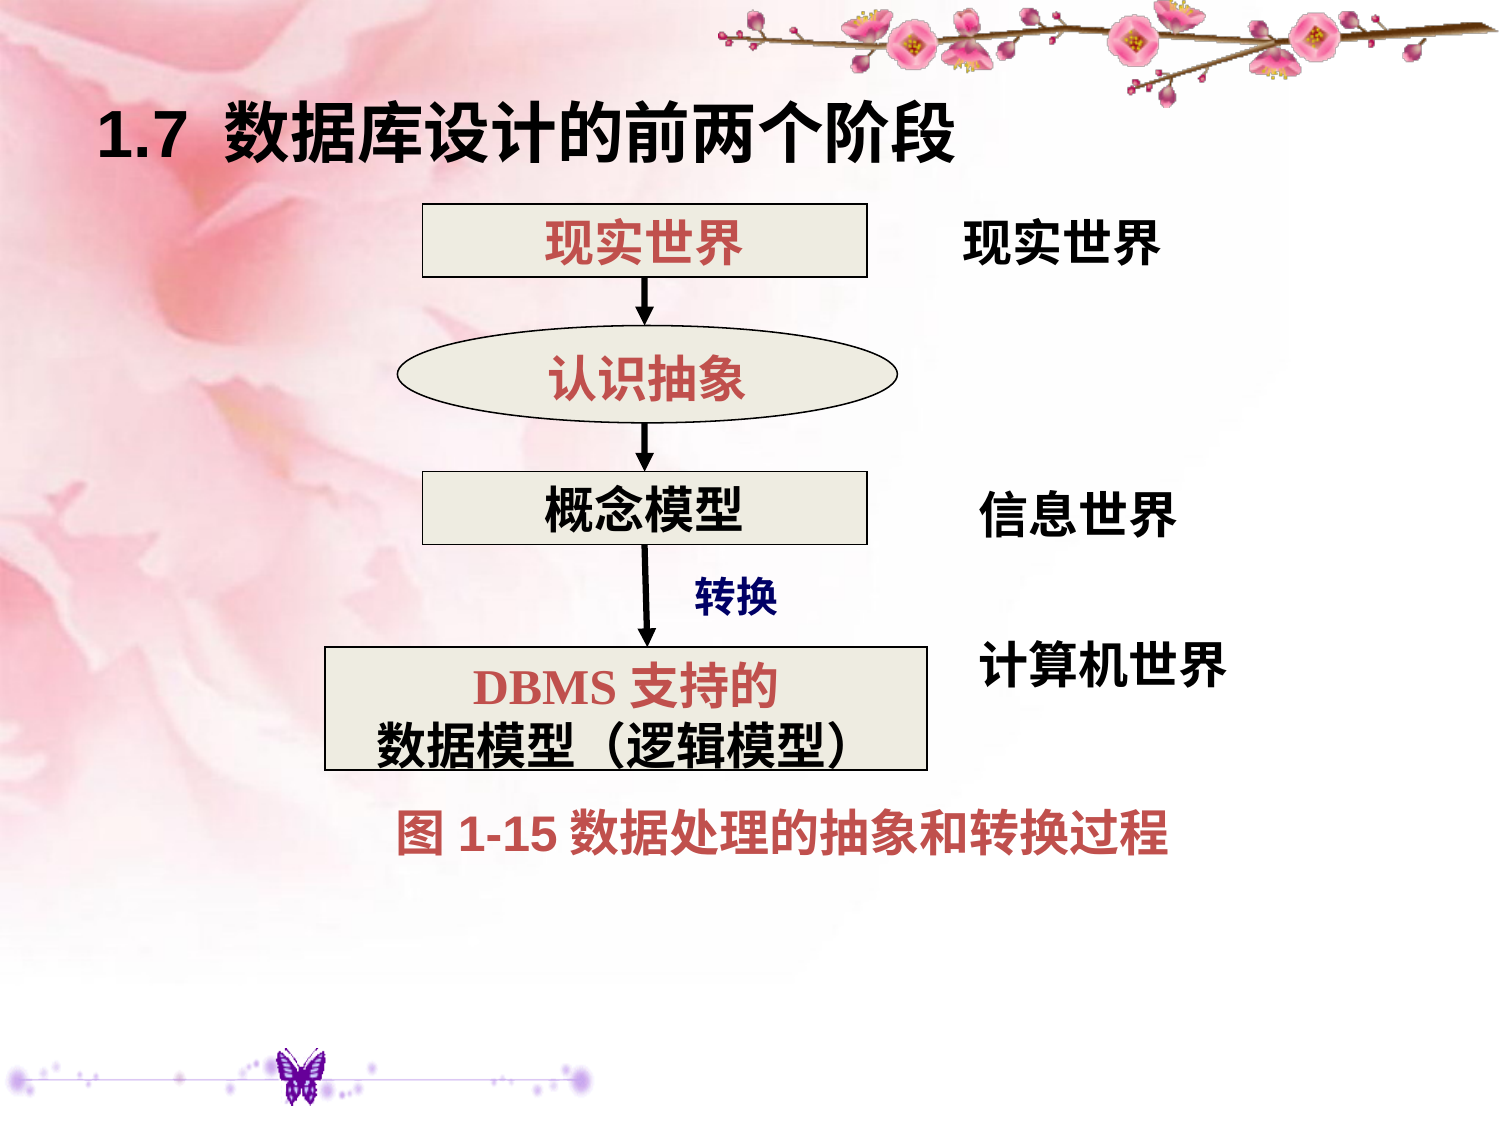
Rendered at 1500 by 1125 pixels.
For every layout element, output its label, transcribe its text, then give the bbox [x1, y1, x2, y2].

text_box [947, 203, 1306, 763]
text_box 转换 [679, 563, 794, 629]
text_box [640, 544, 654, 647]
text_box [638, 422, 651, 472]
text_box 1.7 数据库设计的前两个阶段 [63, 83, 1092, 178]
picture [0, 0, 1500, 1125]
text_box 图1-15数据处理的抽象和转换过程 [381, 794, 1185, 870]
text_box [638, 276, 651, 325]
text_box 现实世界 [422, 203, 867, 277]
text_box 认识抽象 [397, 325, 898, 423]
text_box 概念模型 [422, 471, 867, 545]
text_box DBMS支持的 数据模型（逻辑模型） [324, 647, 928, 770]
